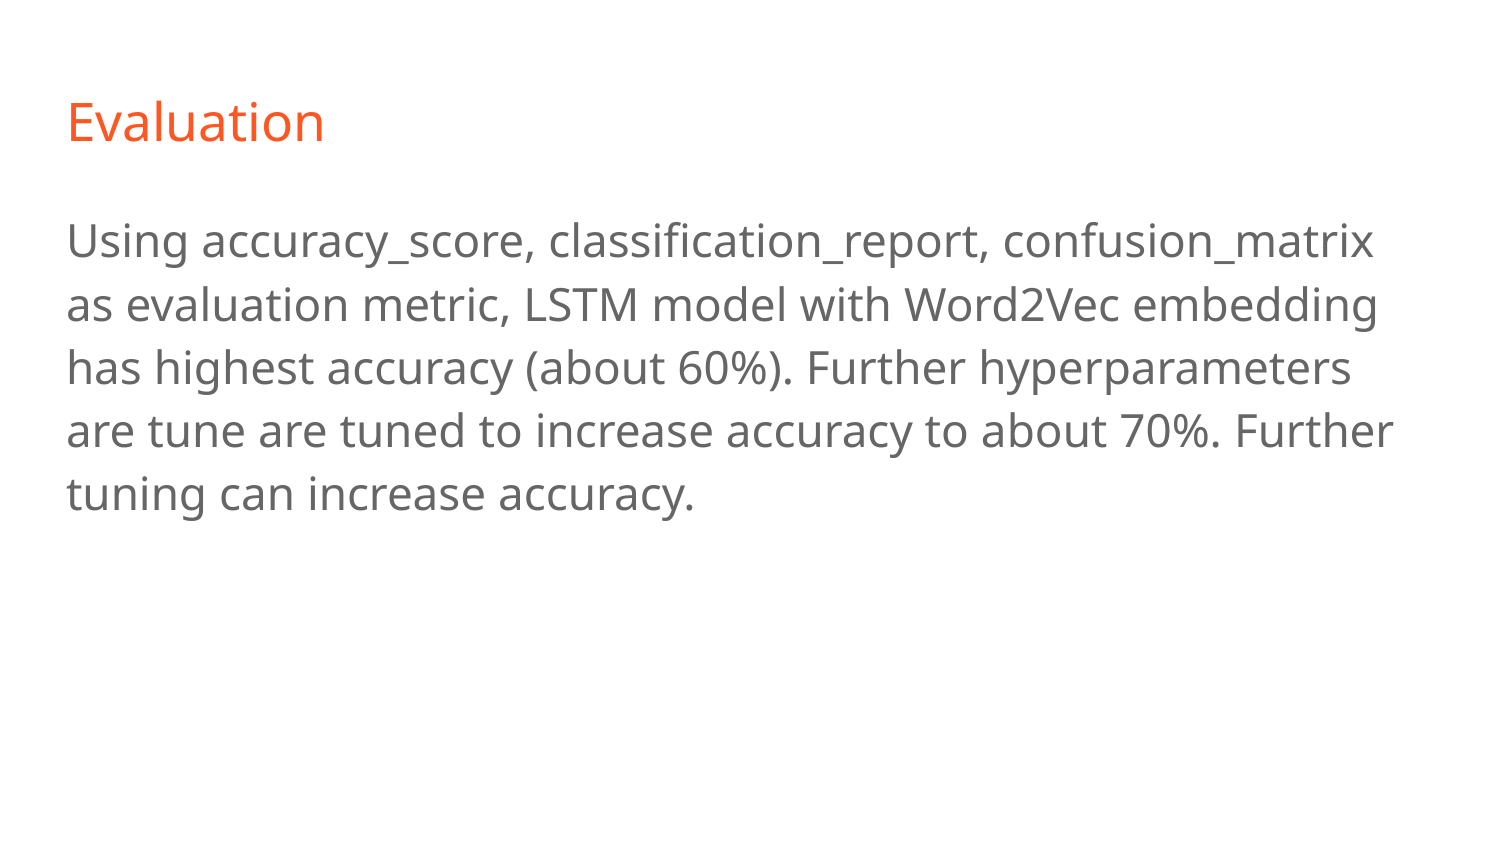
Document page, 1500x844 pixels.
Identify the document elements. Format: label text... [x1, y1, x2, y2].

list Using accuracy_score, classification_report, confusion_matrix as evaluation metric, LSTM model with Word2Vec embedding has highest accuracy (about 60%). Further hyperparameters are tune are tuned to increase accuracy to about 70%. Further tuning can increase accuracy. [51, 189, 1449, 750]
title Evaluation [51, 72, 1449, 167]
